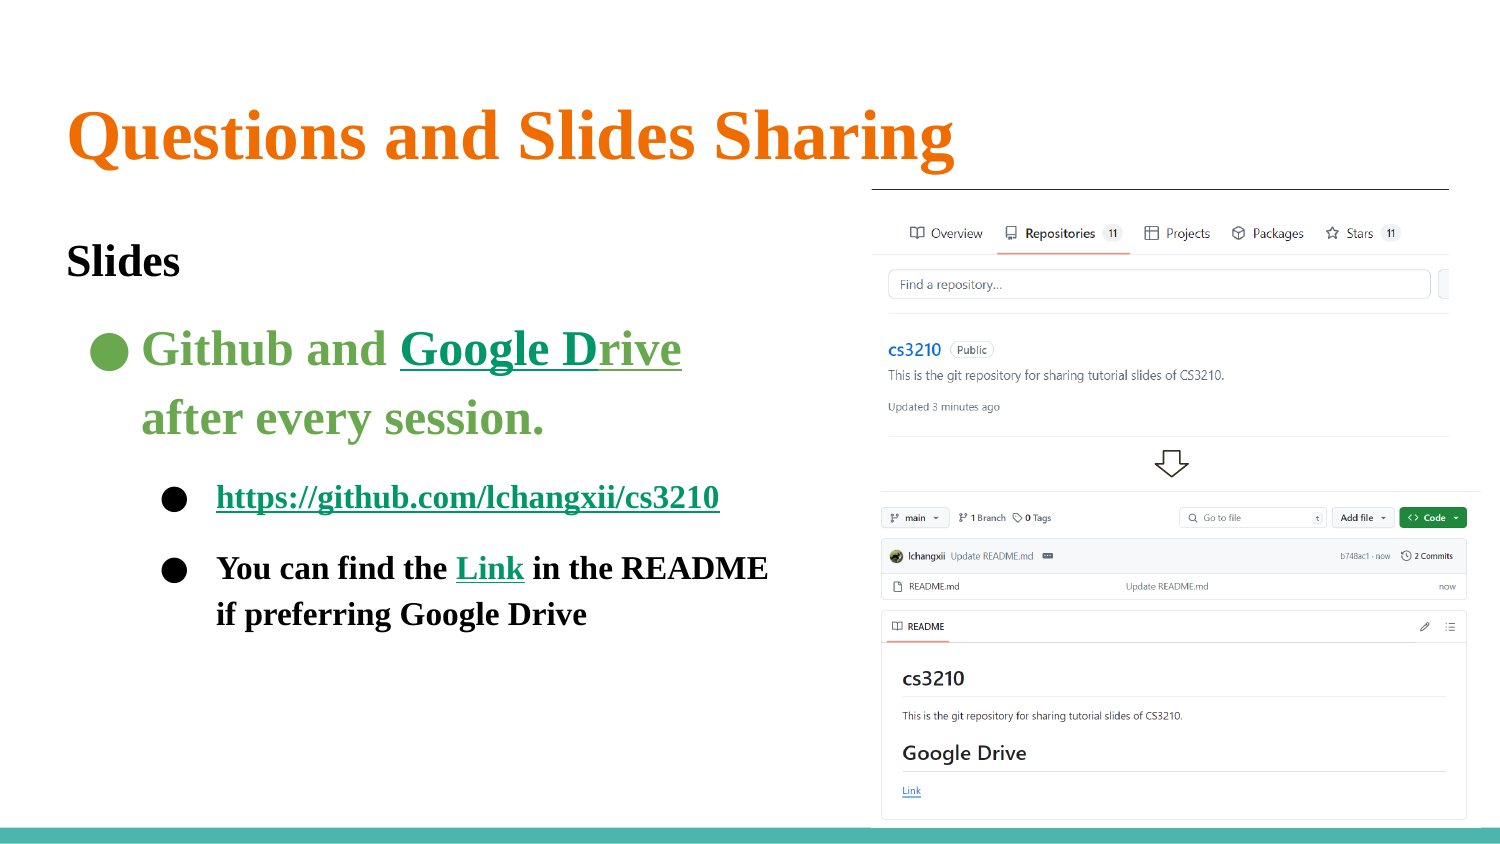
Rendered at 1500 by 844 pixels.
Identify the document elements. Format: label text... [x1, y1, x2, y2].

text_box [1153, 448, 1191, 479]
picture [871, 488, 1481, 828]
text_box Slides Github and Google Drive after every session. https://github.com/lchangxii/cs3210 You can find the Link in the README if preferring Google Drive [51, 207, 808, 802]
title Questions and Slides Sharing [51, 72, 1449, 189]
picture [871, 188, 1450, 439]
